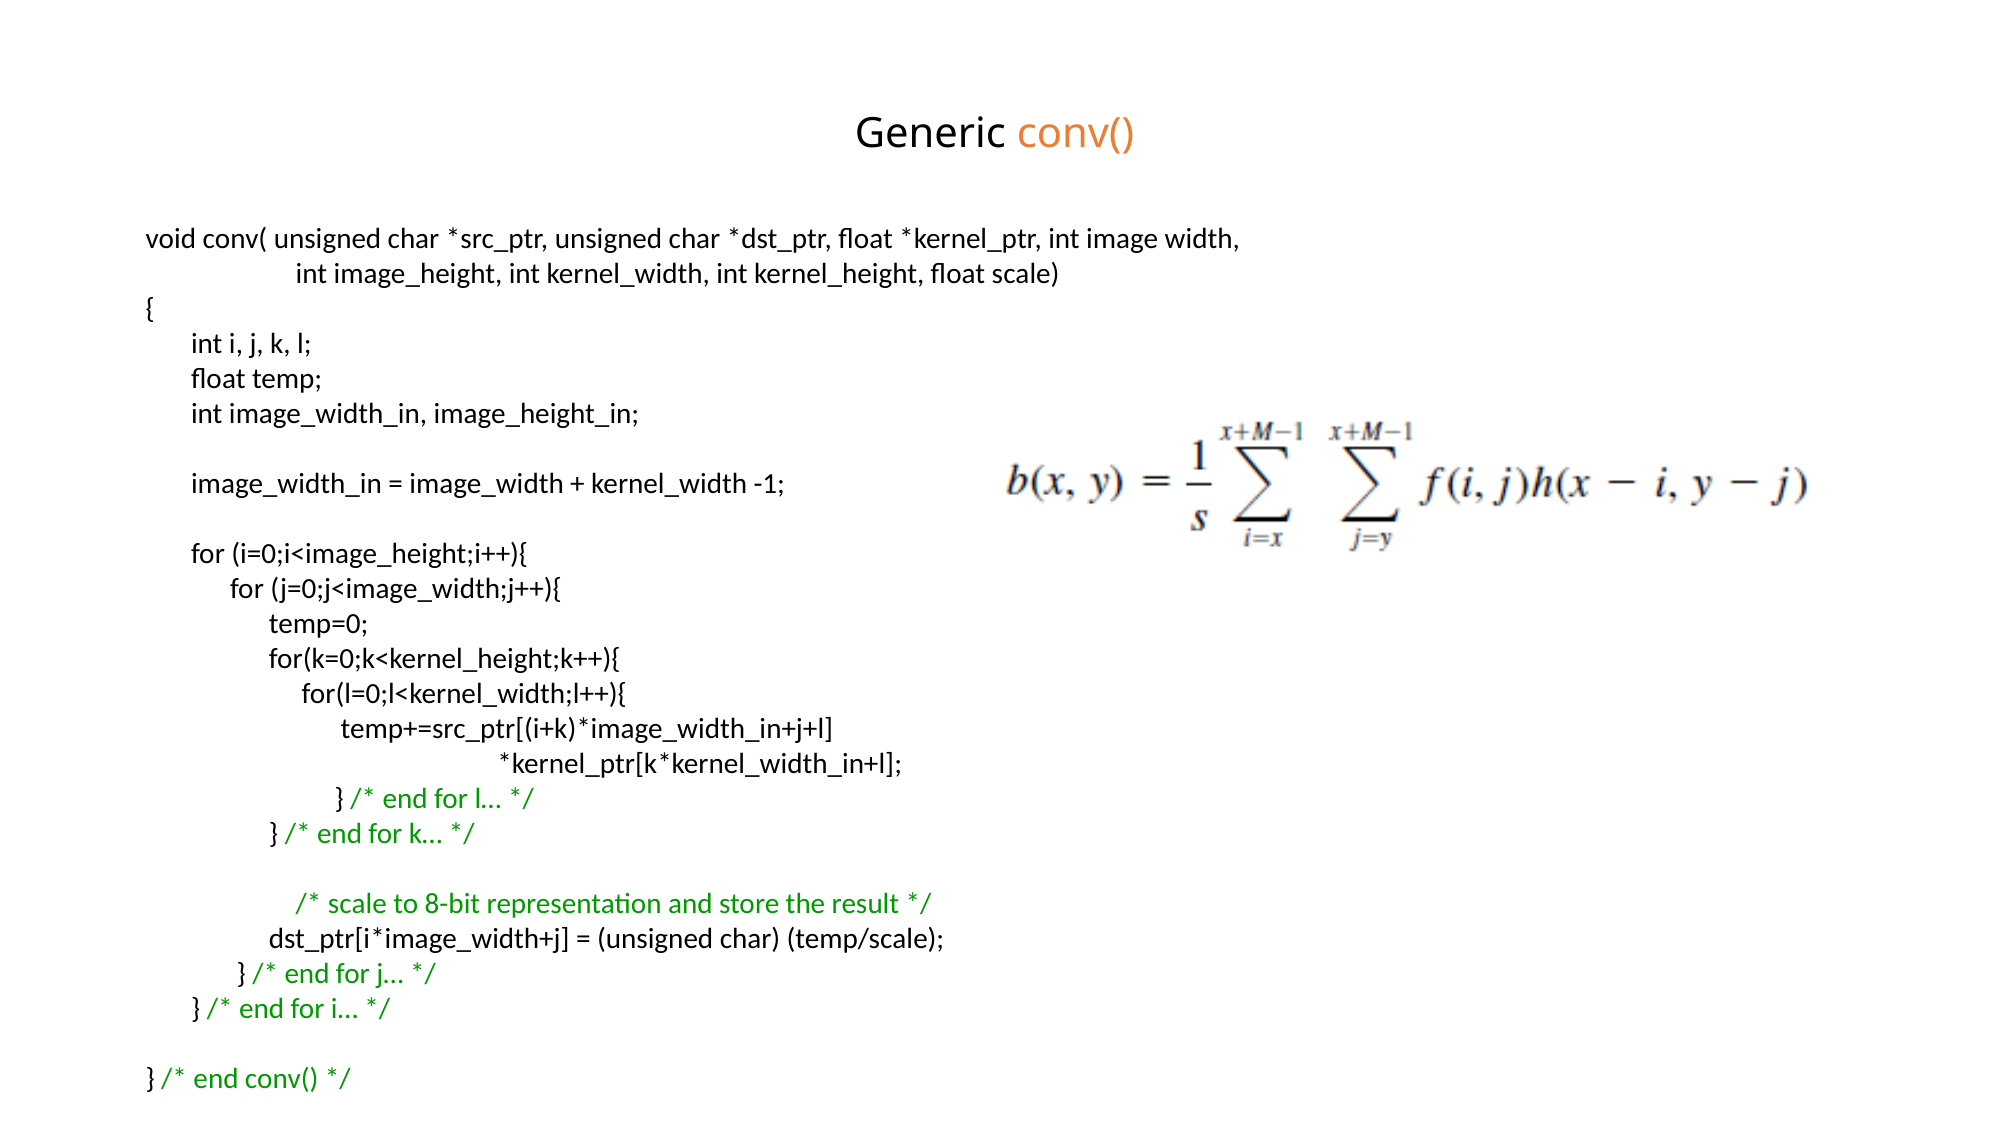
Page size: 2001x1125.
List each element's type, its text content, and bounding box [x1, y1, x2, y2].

picture [955, 375, 2000, 613]
title Generic conv() [839, 99, 1157, 168]
text_box void conv( unsigned char *src_ptr, unsigned char *dst_ptr, float *kernel_ptr, int image width, int image_height, int kernel_width, int kernel_height, float scale) { int i, j, k, l; float temp; int image_width_in, image_height_in; image_width_in = image_width + kernel_width -1; for (i=0;i<image_height;i++){ for (j=0;j<image_width;j++){ temp=0; for(k=0;k<kernel_height;k++){ for(l=0;l<kernel_width;l++){ temp+=src_ptr[(i+k)*image_width_in+j+l] *kernel_ptr[k*kernel_width_in+l]; } /* end for l… */ } /* end for k… */ /* scale to 8-bit representation and store the result */ dst_ptr[i*image_width+j] = (unsigned char) (temp/scale); } /* end for j… */ } /* end for i… */ } /* end conv() */ [130, 212, 1256, 1102]
